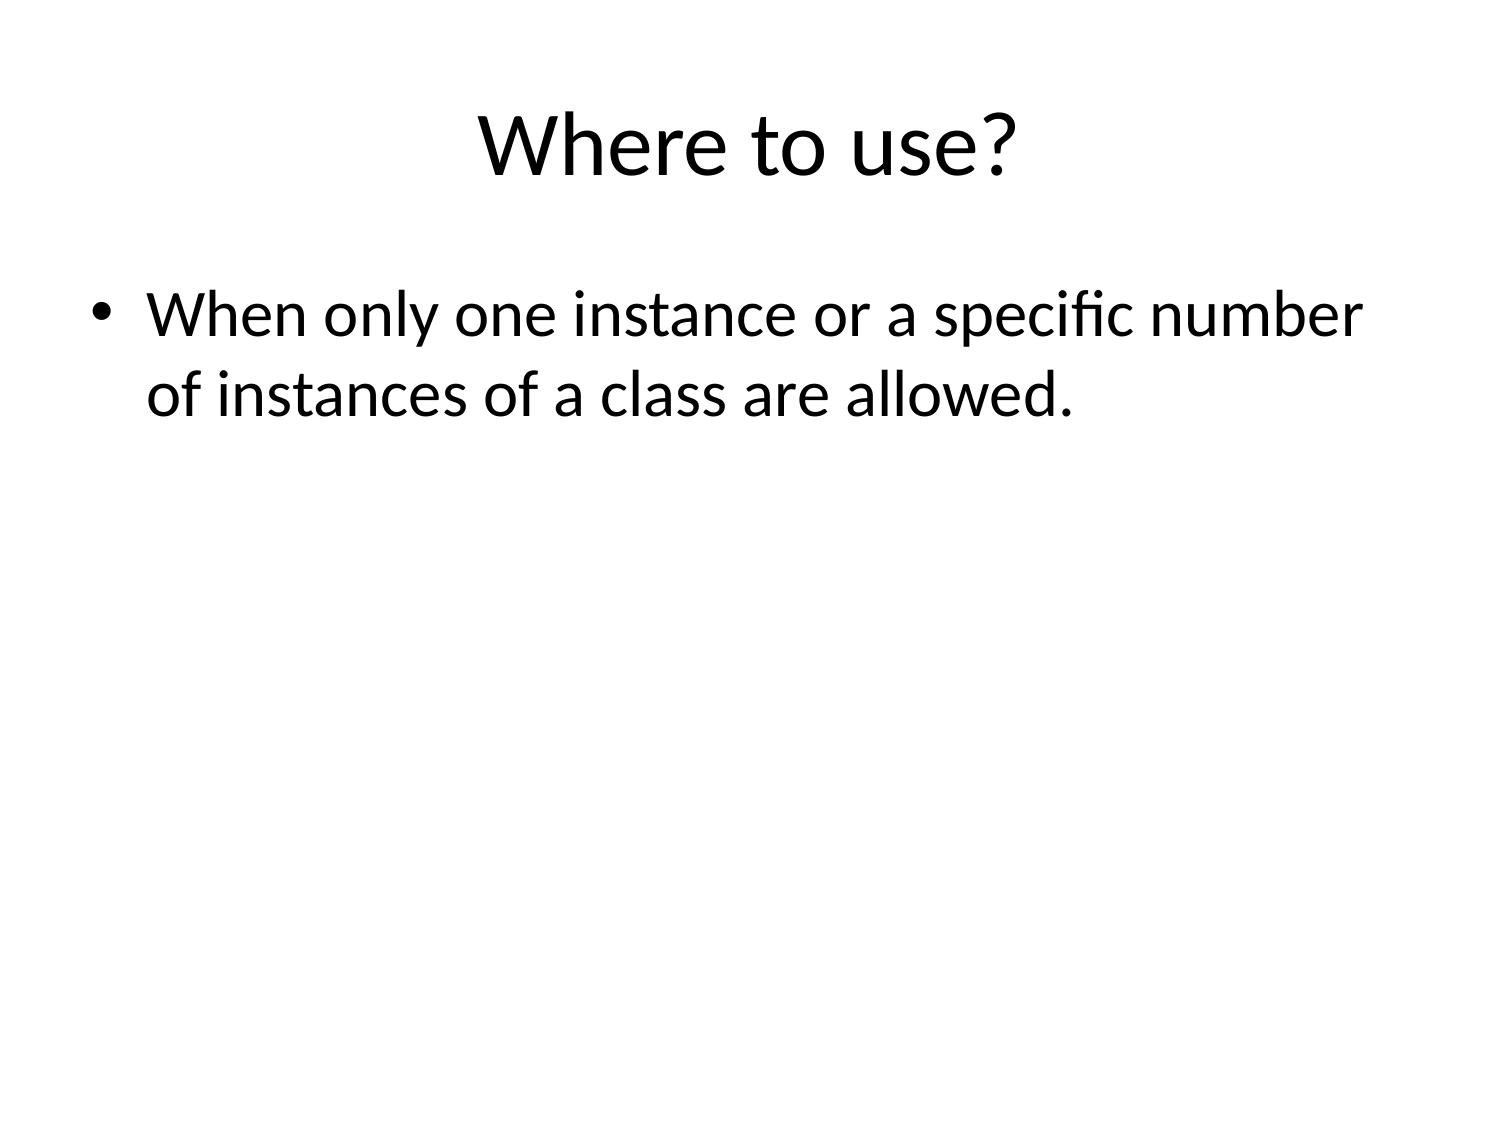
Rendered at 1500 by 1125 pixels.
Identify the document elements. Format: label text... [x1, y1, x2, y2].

list When only one instance or a specific number of instances of a class are allowed. [75, 262, 1425, 1005]
title Where to use? [75, 45, 1425, 233]
